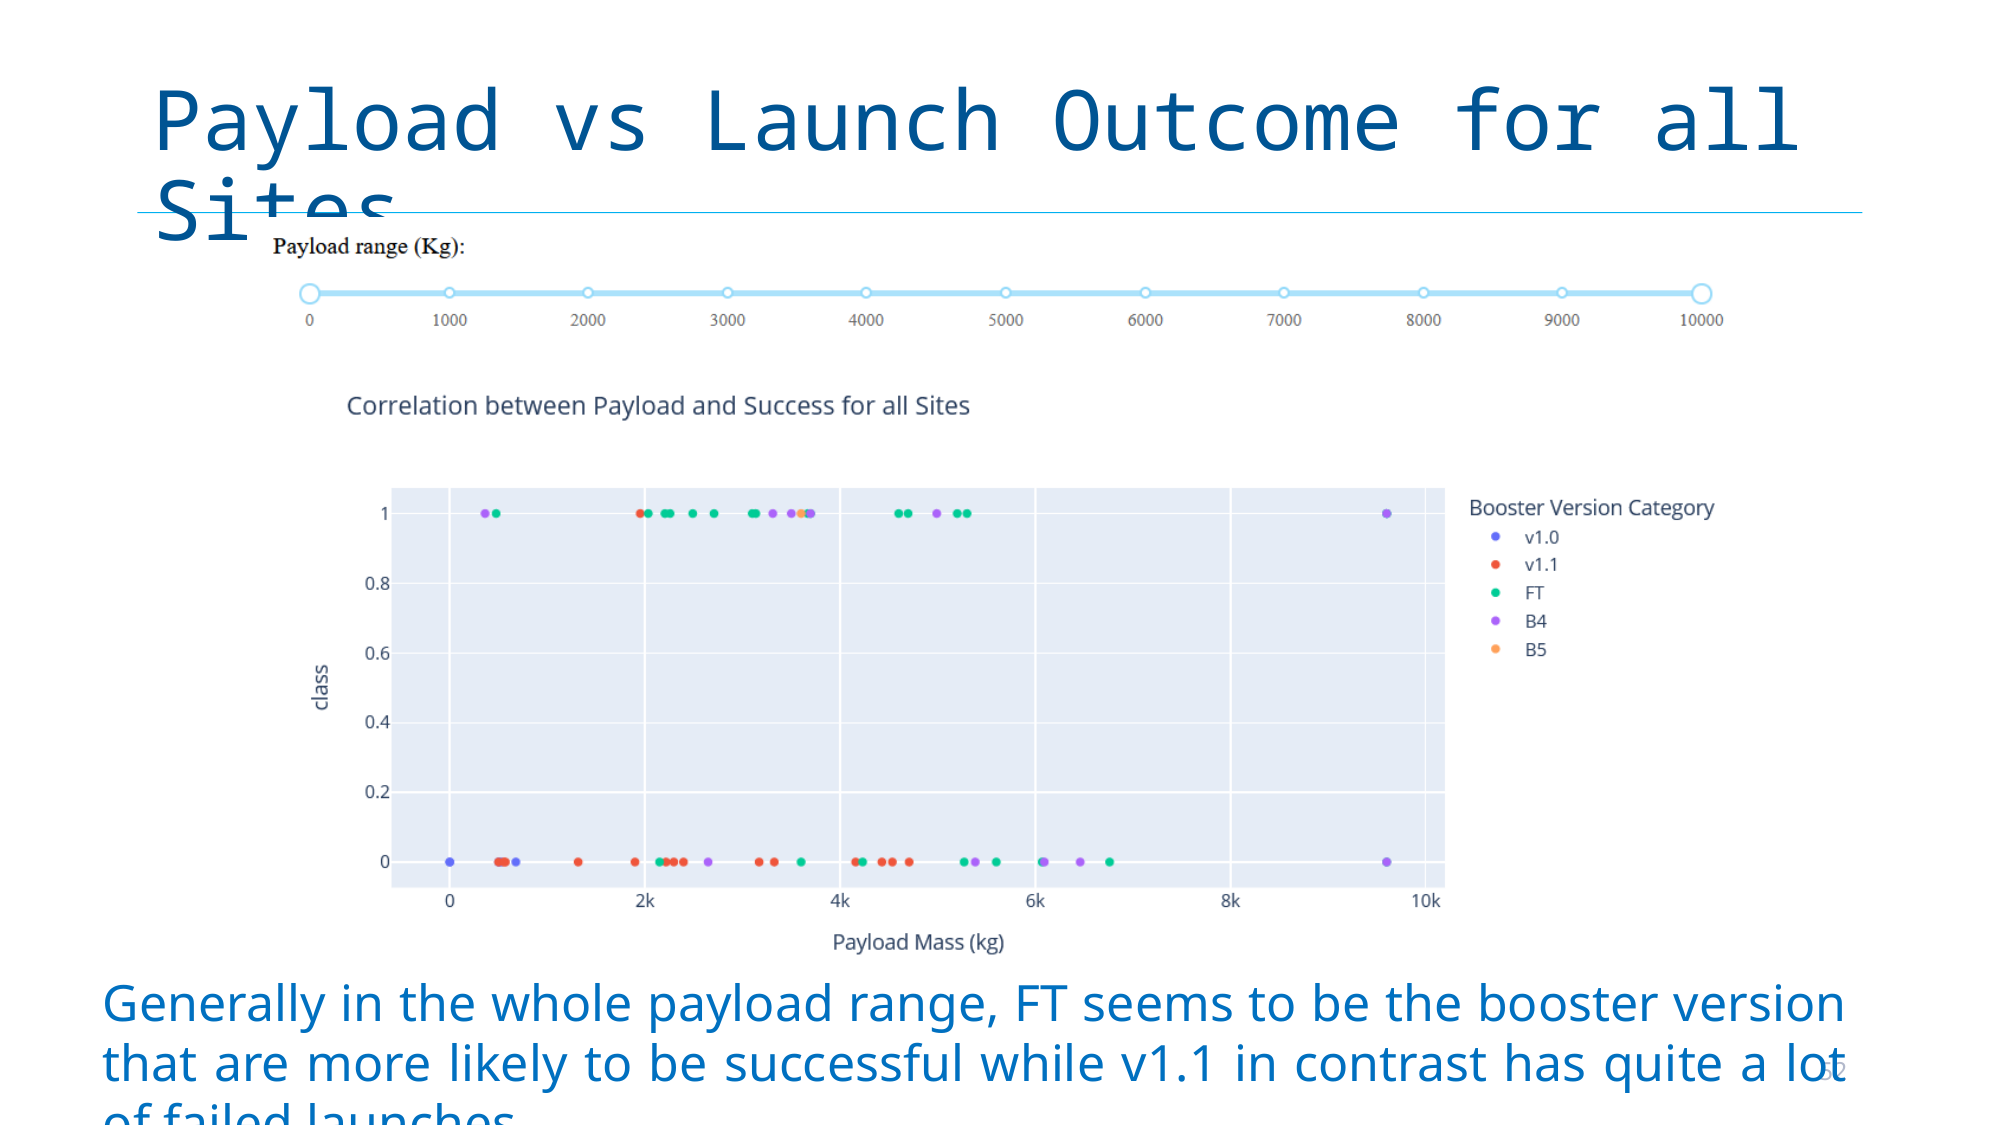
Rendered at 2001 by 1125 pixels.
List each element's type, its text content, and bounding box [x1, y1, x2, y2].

title Payload vs Launch Outcome for all Sites [137, 59, 1863, 278]
picture [265, 217, 1735, 965]
text_box Generally in the whole payload range, FT seems to be the booster version that are more likely to be successful while v1.1 in contrast has quite a lot of failed launches. [88, 963, 1863, 1125]
